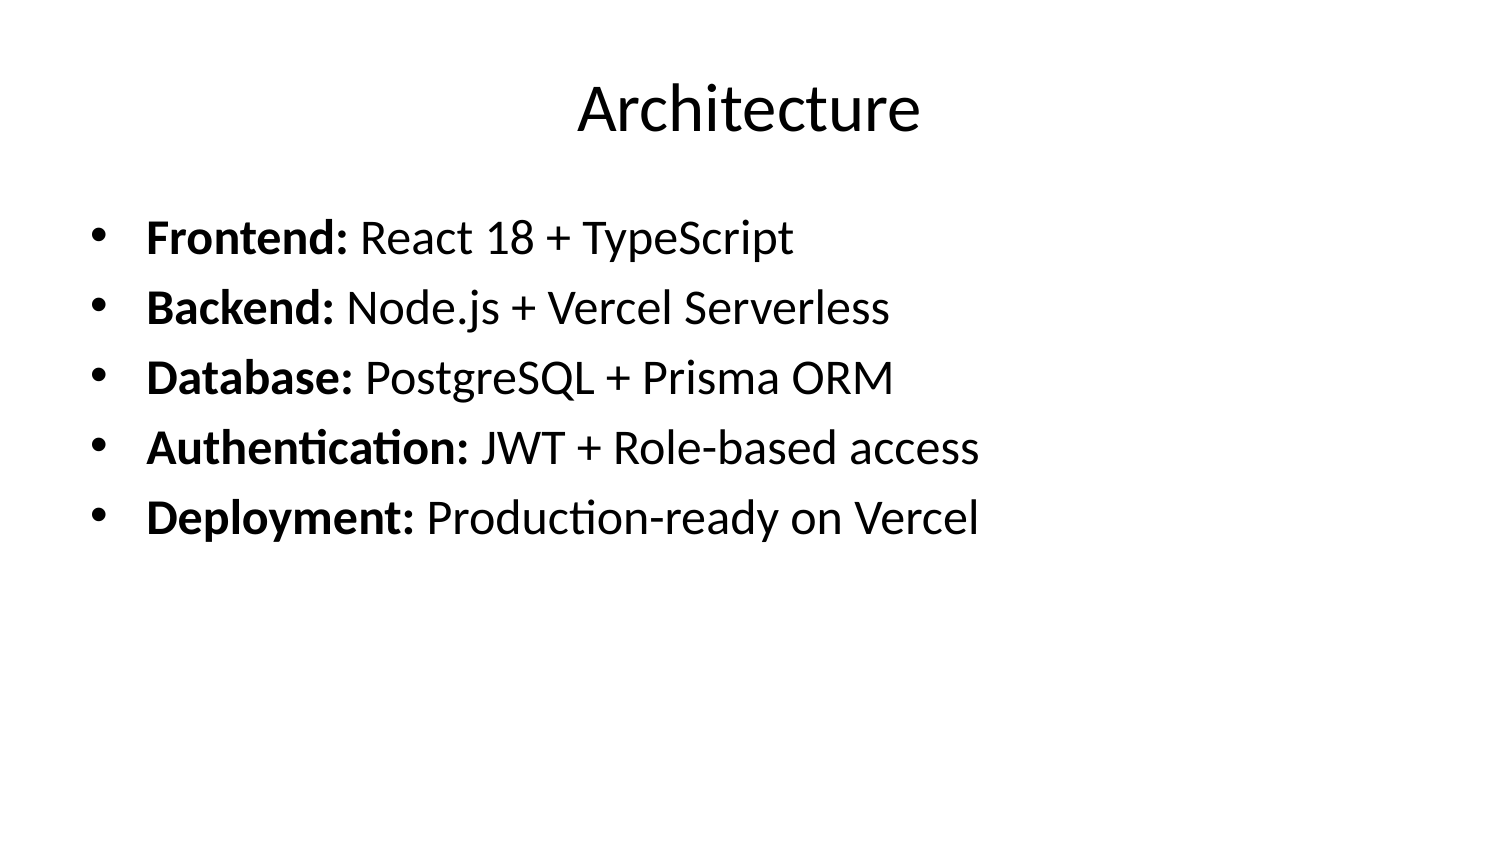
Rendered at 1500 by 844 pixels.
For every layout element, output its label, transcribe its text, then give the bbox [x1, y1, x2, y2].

title Architecture [75, 33, 1425, 175]
list Frontend: React 18 + TypeScript Backend: Node.js + Vercel Serverless Database: PostgreSQL + Prisma ORM Authentication: JWT + Role-based access Deployment: Production-ready on Vercel [75, 196, 1425, 754]
